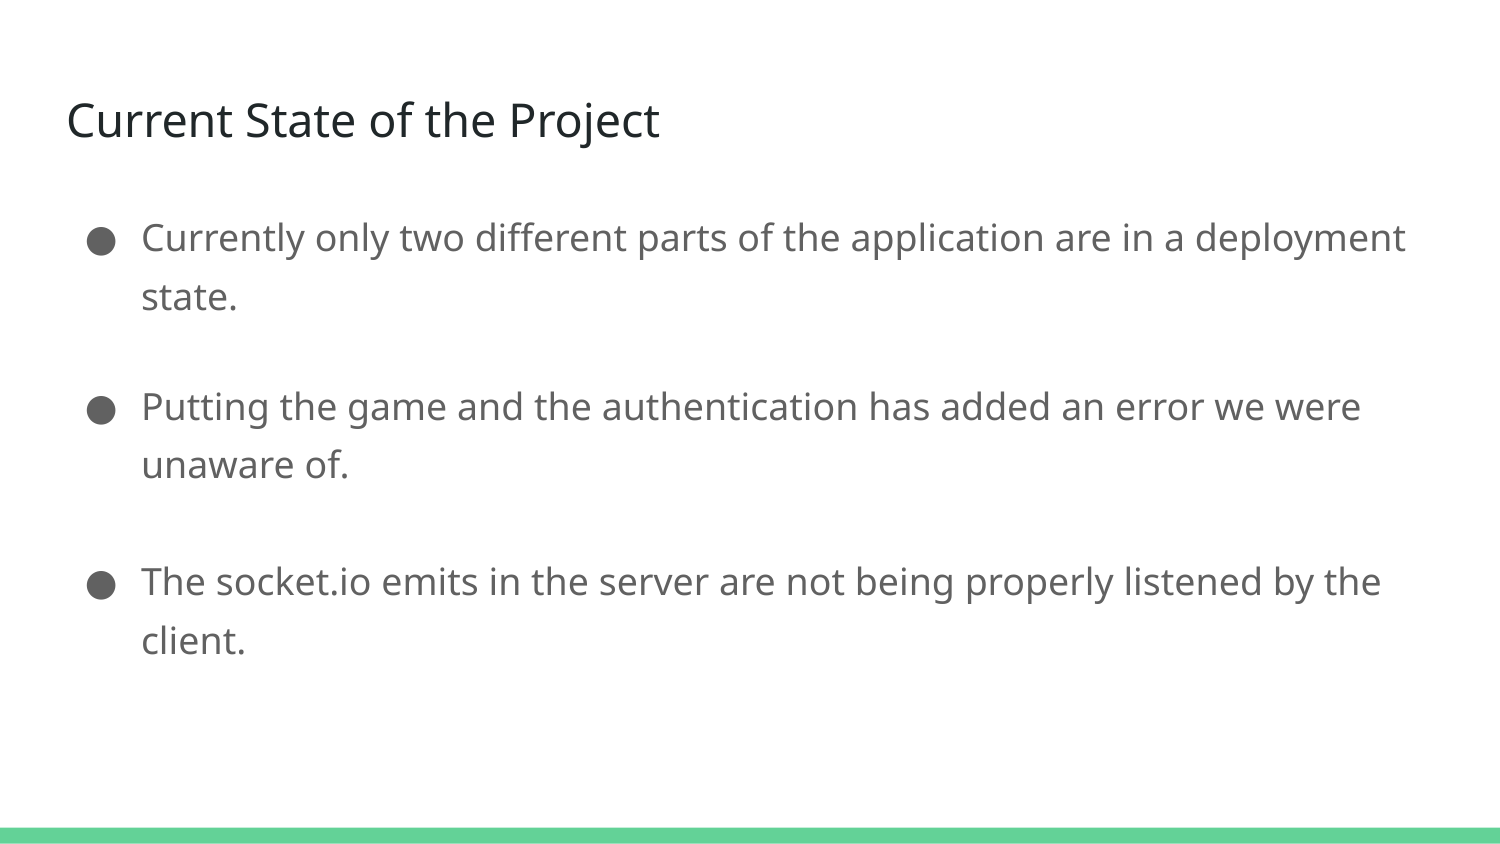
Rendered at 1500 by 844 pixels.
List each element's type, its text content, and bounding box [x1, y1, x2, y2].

title Current State of the Project [51, 72, 1449, 167]
list Currently only two different parts of the application are in a deployment state. Putting the game and the authentication has added an error we were unaware of. The socket.io emits in the server are not being properly listened by the client. [51, 189, 1449, 750]
